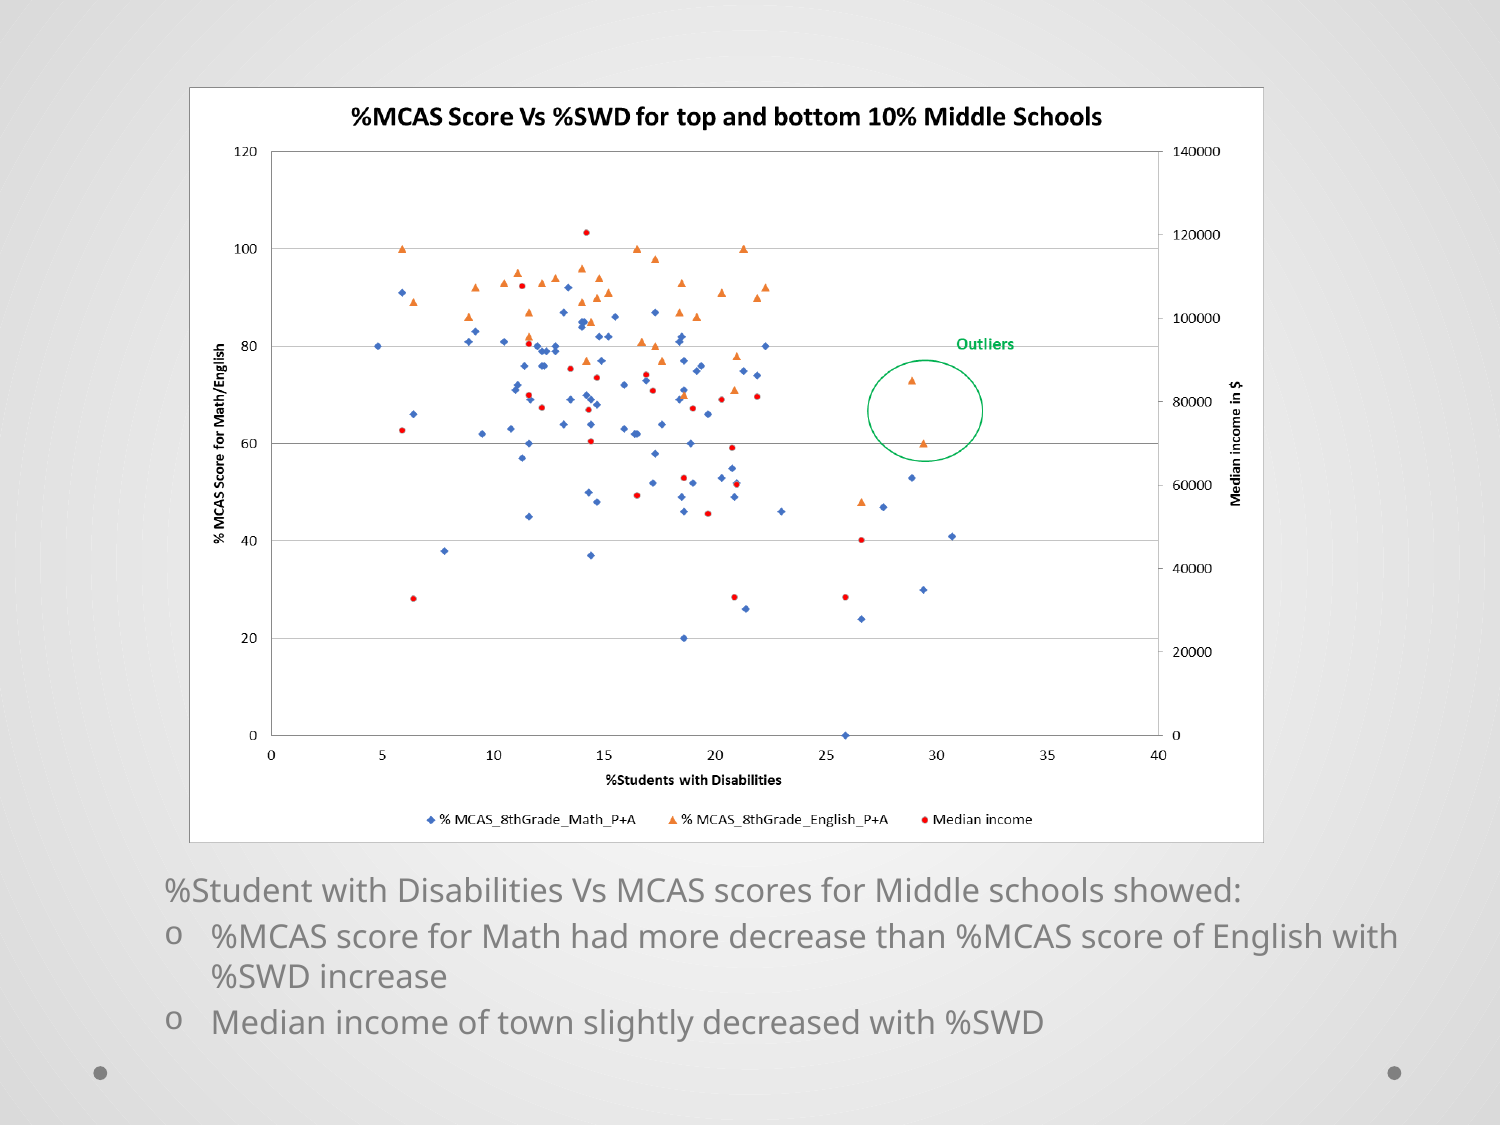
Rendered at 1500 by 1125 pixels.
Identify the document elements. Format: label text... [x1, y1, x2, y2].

list %Student with Disabilities Vs MCAS scores for Middle schools showed: %MCAS score for Math had more decrease than %MCAS score of English with %SWD increase Median income of town slightly decreased with %SWD [75, 862, 1425, 1050]
picture [189, 87, 1264, 843]
